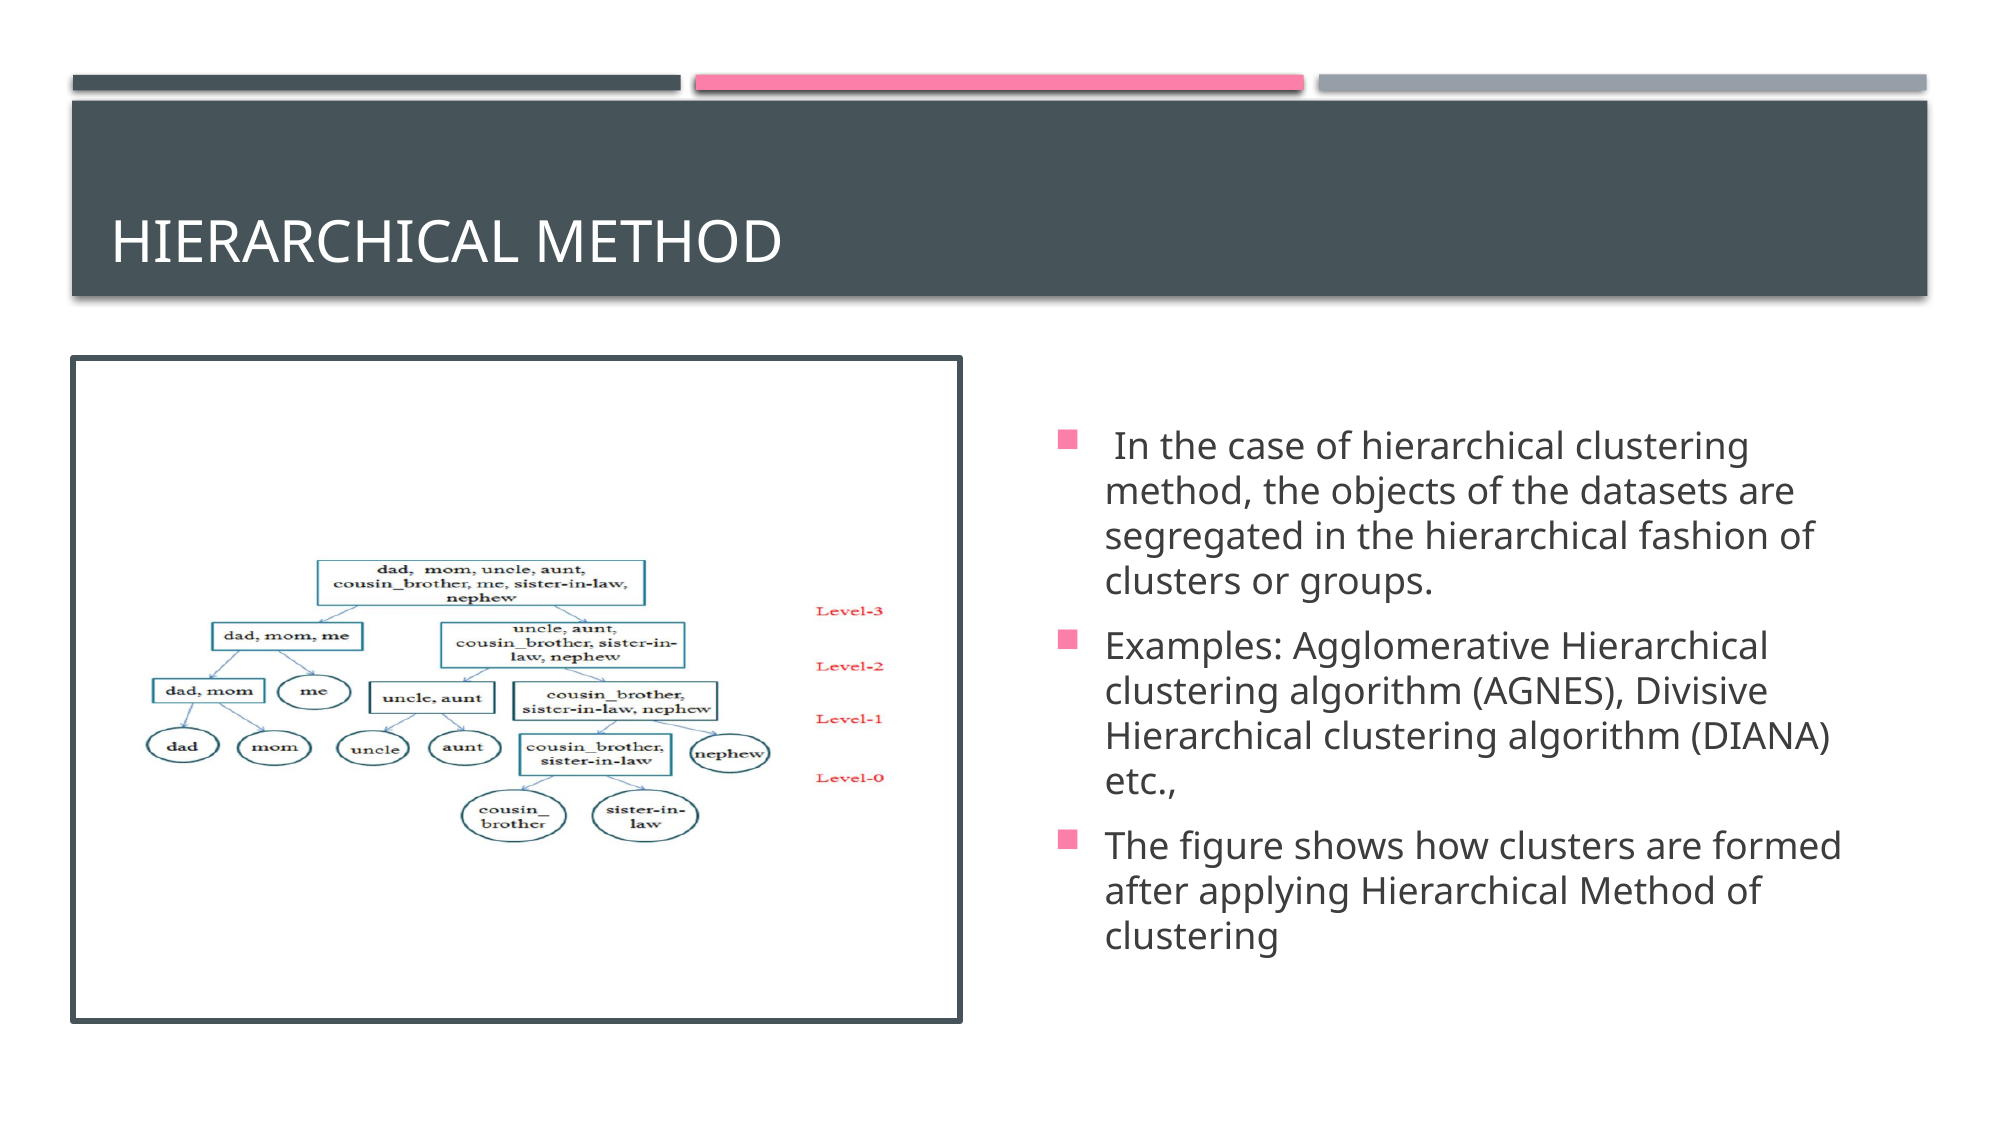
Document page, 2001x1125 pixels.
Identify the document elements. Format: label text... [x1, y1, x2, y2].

list In the case of hierarchical clustering method, the objects of the datasets are segregated in the hierarchical fashion of clusters or groups. Examples: Agglomerative Hierarchical clustering algorithm (AGNES), Divisive Hierarchical clustering algorithm (DIANA) etc., The figure shows how clusters are formed after applying Hierarchical Method of clustering [1039, 357, 1905, 1022]
picture [107, 522, 923, 851]
text_box [71, 356, 962, 1023]
title Hierarchical Method [95, 115, 1905, 282]
text_box [695, 74, 1304, 91]
